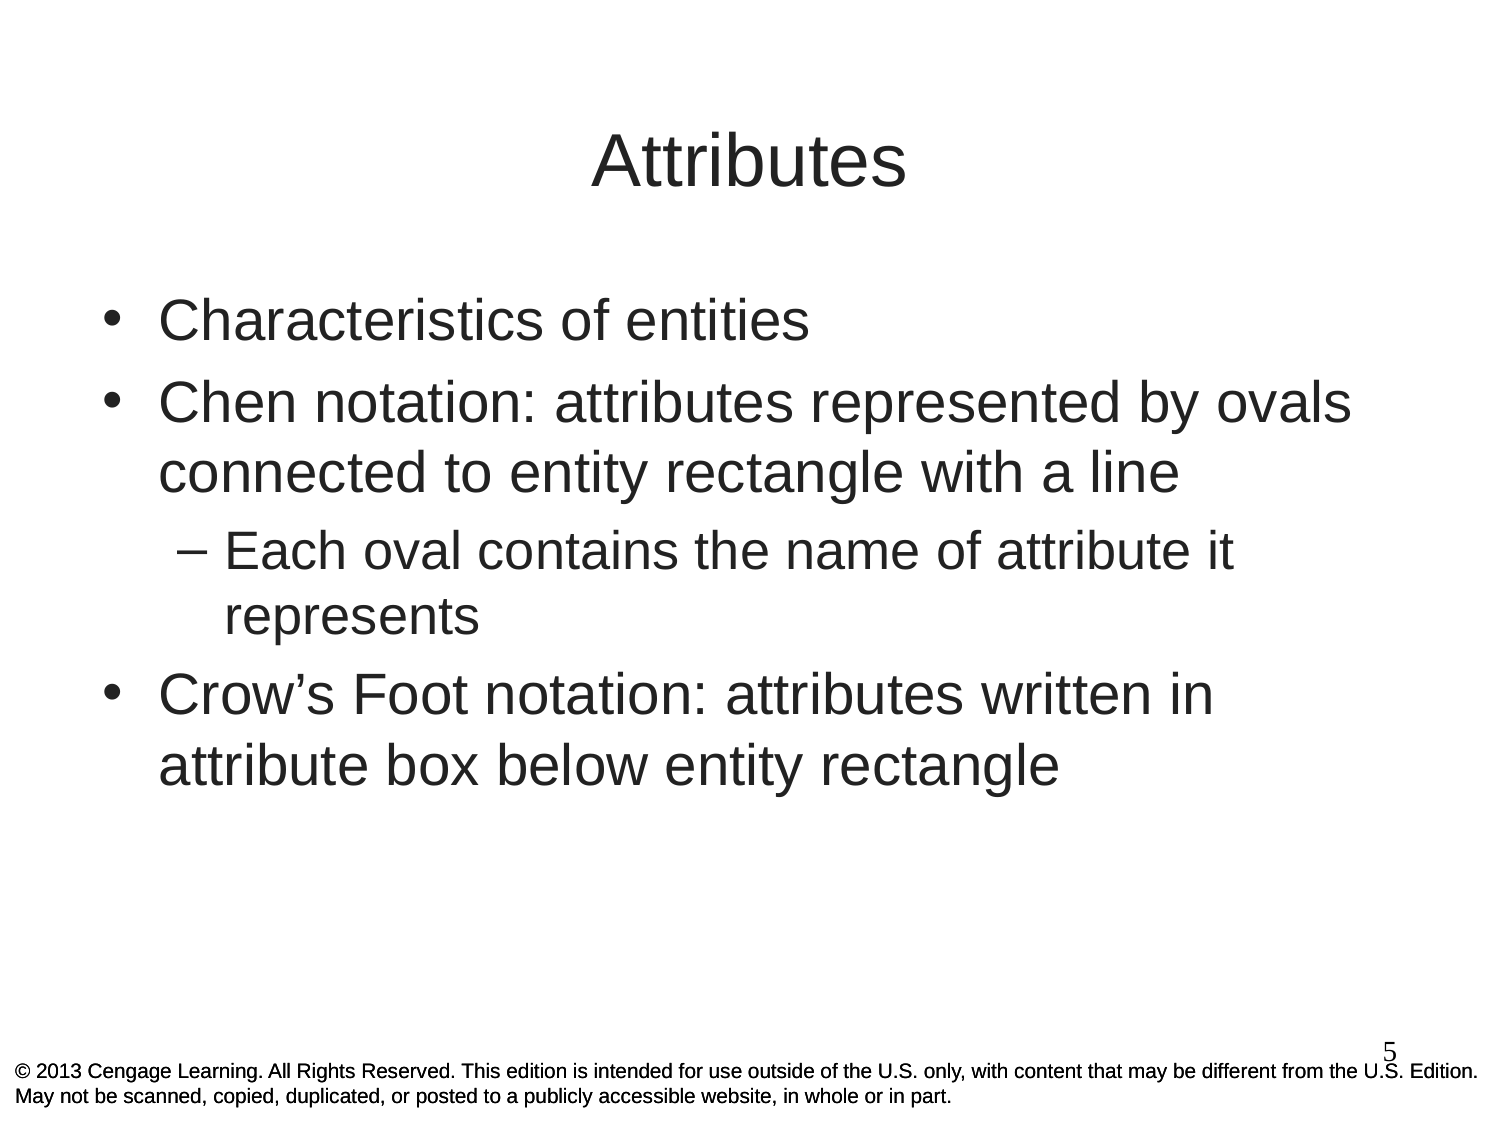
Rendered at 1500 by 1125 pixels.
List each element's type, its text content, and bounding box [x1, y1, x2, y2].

title Attributes [87, 62, 1413, 250]
list Characteristics of entities Chen notation: attributes represented by ovals connected to entity rectangle with a line Each oval contains the name of attribute it represents Crow’s Foot notation: attributes written in attribute box below entity rectangle [87, 275, 1413, 1025]
text_box ‹#› [1074, 1024, 1413, 1103]
